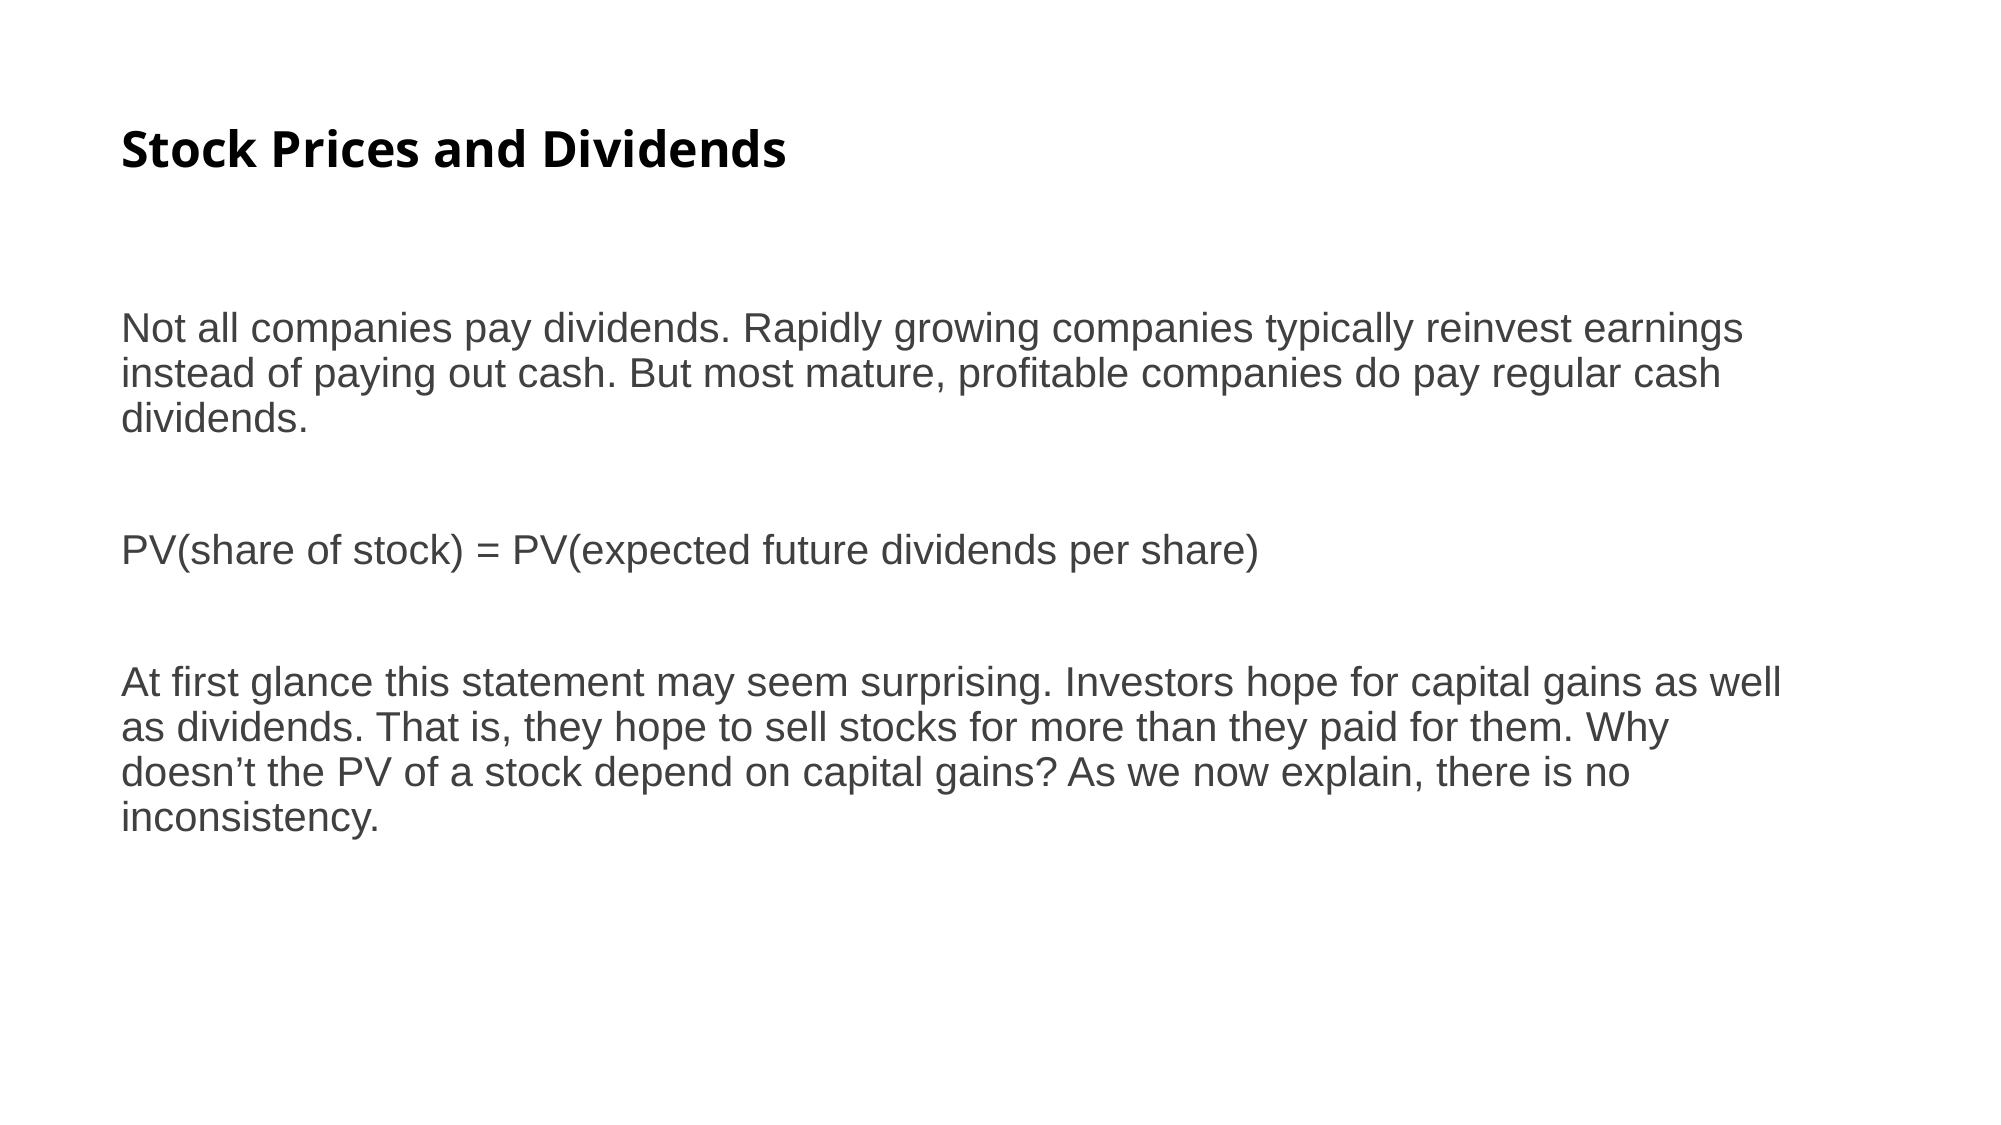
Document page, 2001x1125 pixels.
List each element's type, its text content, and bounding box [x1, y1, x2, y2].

text_box Stock Prices and Dividends [106, 42, 1832, 260]
text_box Not all companies pay dividends. Rapidly growing companies typically reinvest earnings instead of paying out cash. But most mature, profitable companies do pay regular cash dividends. PV(share of stock) = PV(expected future dividends per share) At first glance this statement may seem surprising. Investors hope for capital gains as well as dividends. That is, they hope to sell stocks for more than they paid for them. Why doesn’t the PV of a stock depend on capital gains? As we now explain, there is no inconsistency. [106, 299, 1832, 1014]
